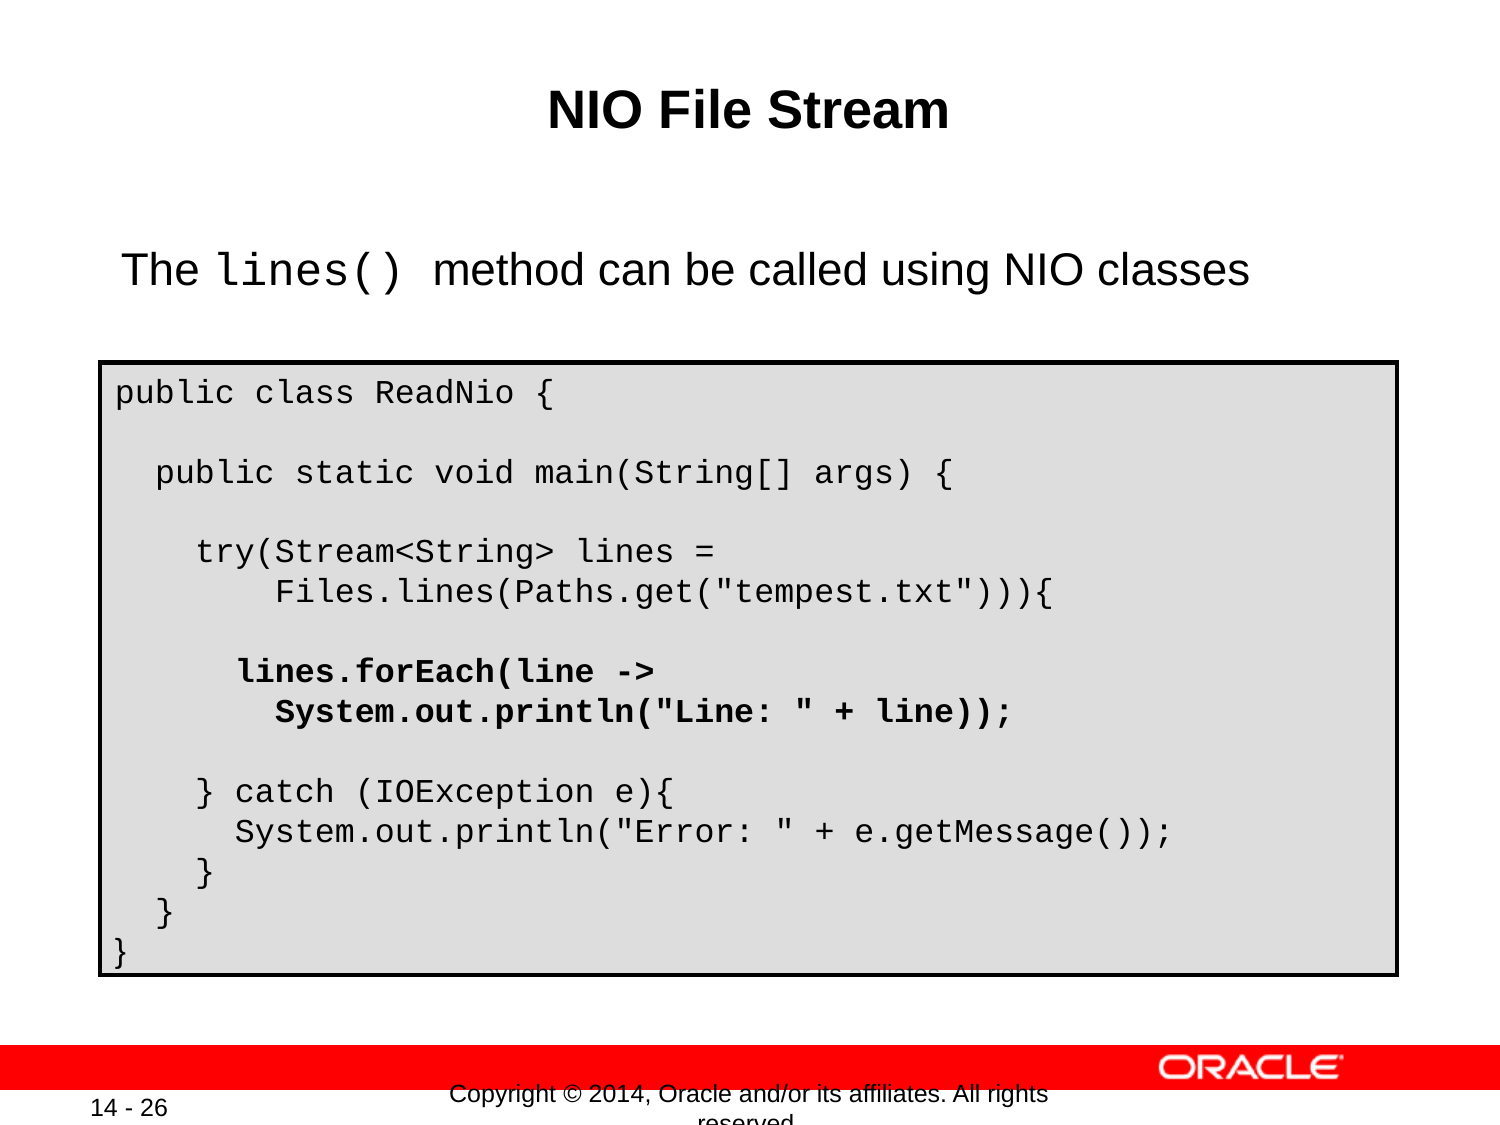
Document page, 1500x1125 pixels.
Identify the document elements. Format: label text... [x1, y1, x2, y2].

title NIO File Stream [99, 72, 1399, 216]
list The lines() method can be called using NIO classes [99, 237, 1399, 364]
picture [0, 1045, 1500, 1090]
text_box public class ReadNio { public static void main(String[] args) { try(Stream<String> lines = Files.lines(Paths.get("tempest.txt"))){ lines.forEach(line -> System.out.println("Line: " + line)); } catch (IOException e){ System.out.println("Error: " + e.getMessage()); } } } [99, 362, 1398, 975]
